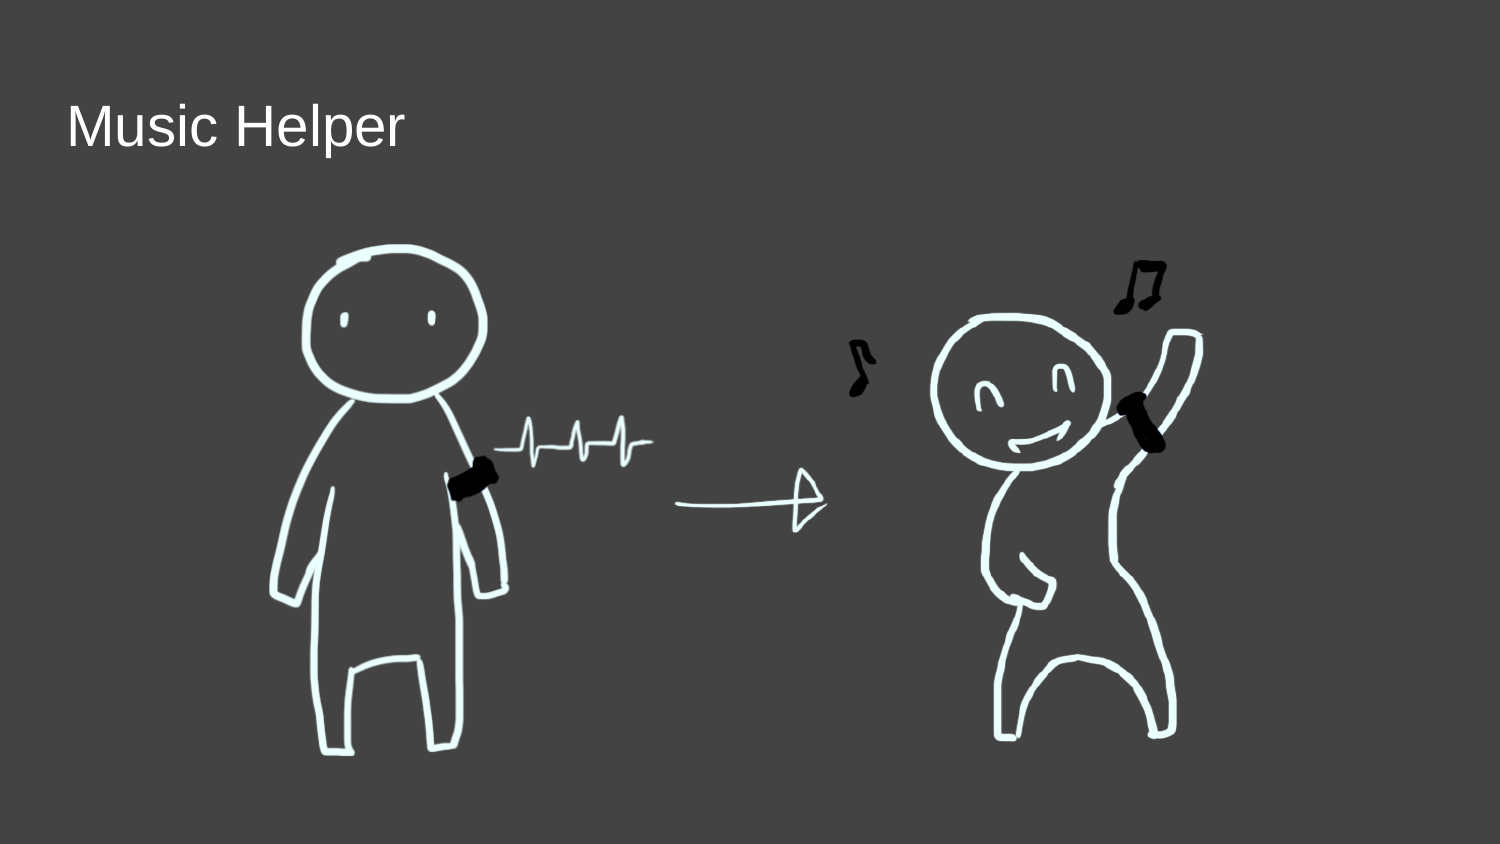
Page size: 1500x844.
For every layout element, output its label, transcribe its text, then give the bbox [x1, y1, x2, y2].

picture [268, 243, 655, 757]
picture [674, 467, 828, 534]
picture [847, 258, 1205, 742]
title Music Helper [51, 72, 1449, 167]
